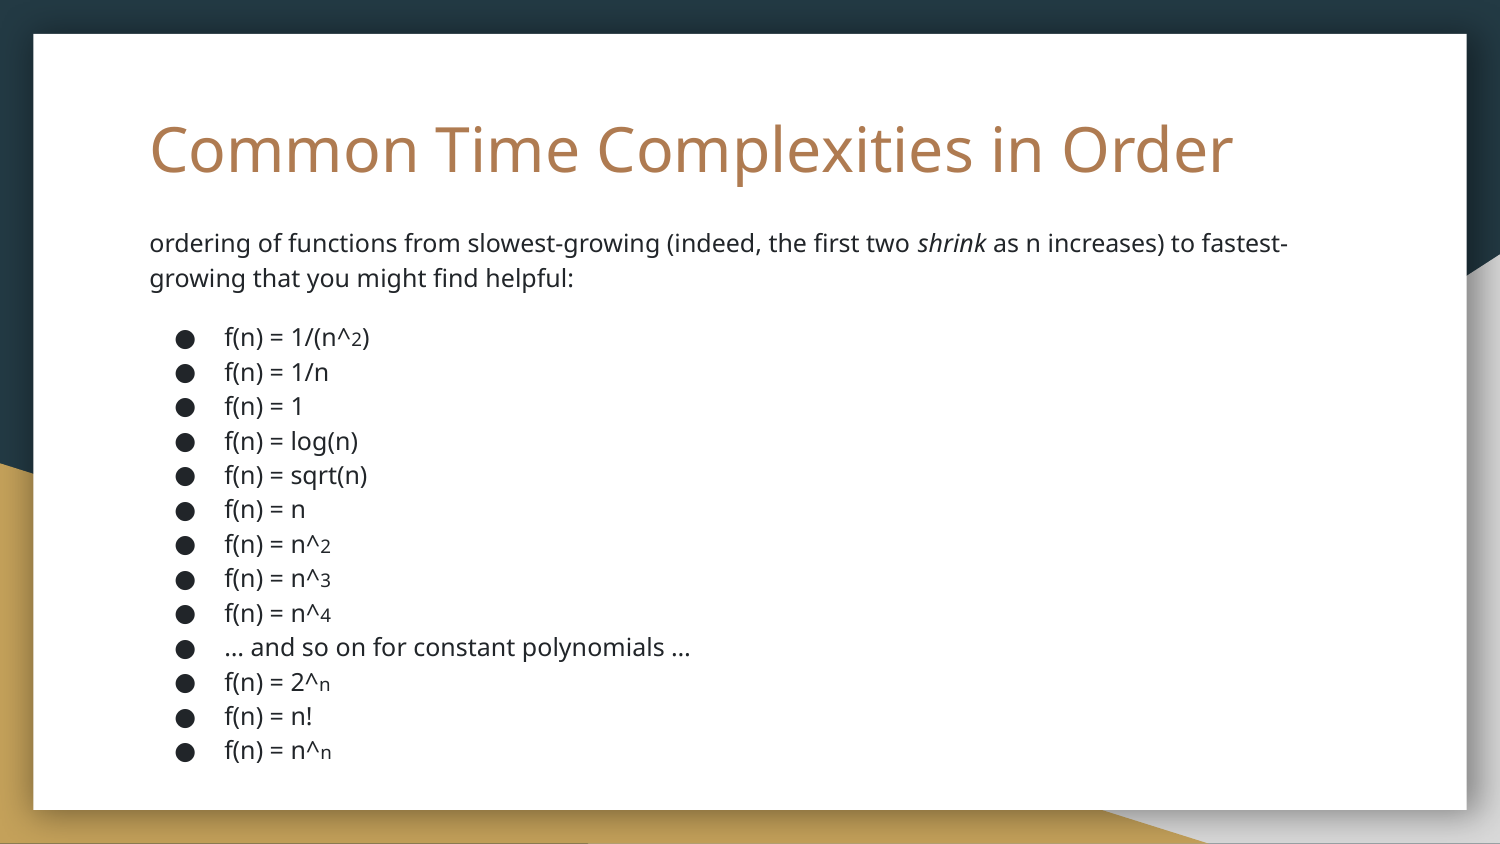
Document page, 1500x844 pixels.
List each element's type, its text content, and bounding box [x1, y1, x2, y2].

title Common Time Complexities in Order [134, 94, 1366, 208]
list ordering of functions from slowest-growing (indeed, the first two shrink as n increases) to fastest-growing that you might find helpful: f(n) = 1/(n^2) f(n) = 1/n f(n) = 1 f(n) = log(n) f(n) = sqrt(n) f(n) = n f(n) = n^2 f(n) = n^3 f(n) = n^4 … and so on for constant polynomials … f(n) = 2^n f(n) = n! f(n) = n^n [134, 208, 1366, 783]
